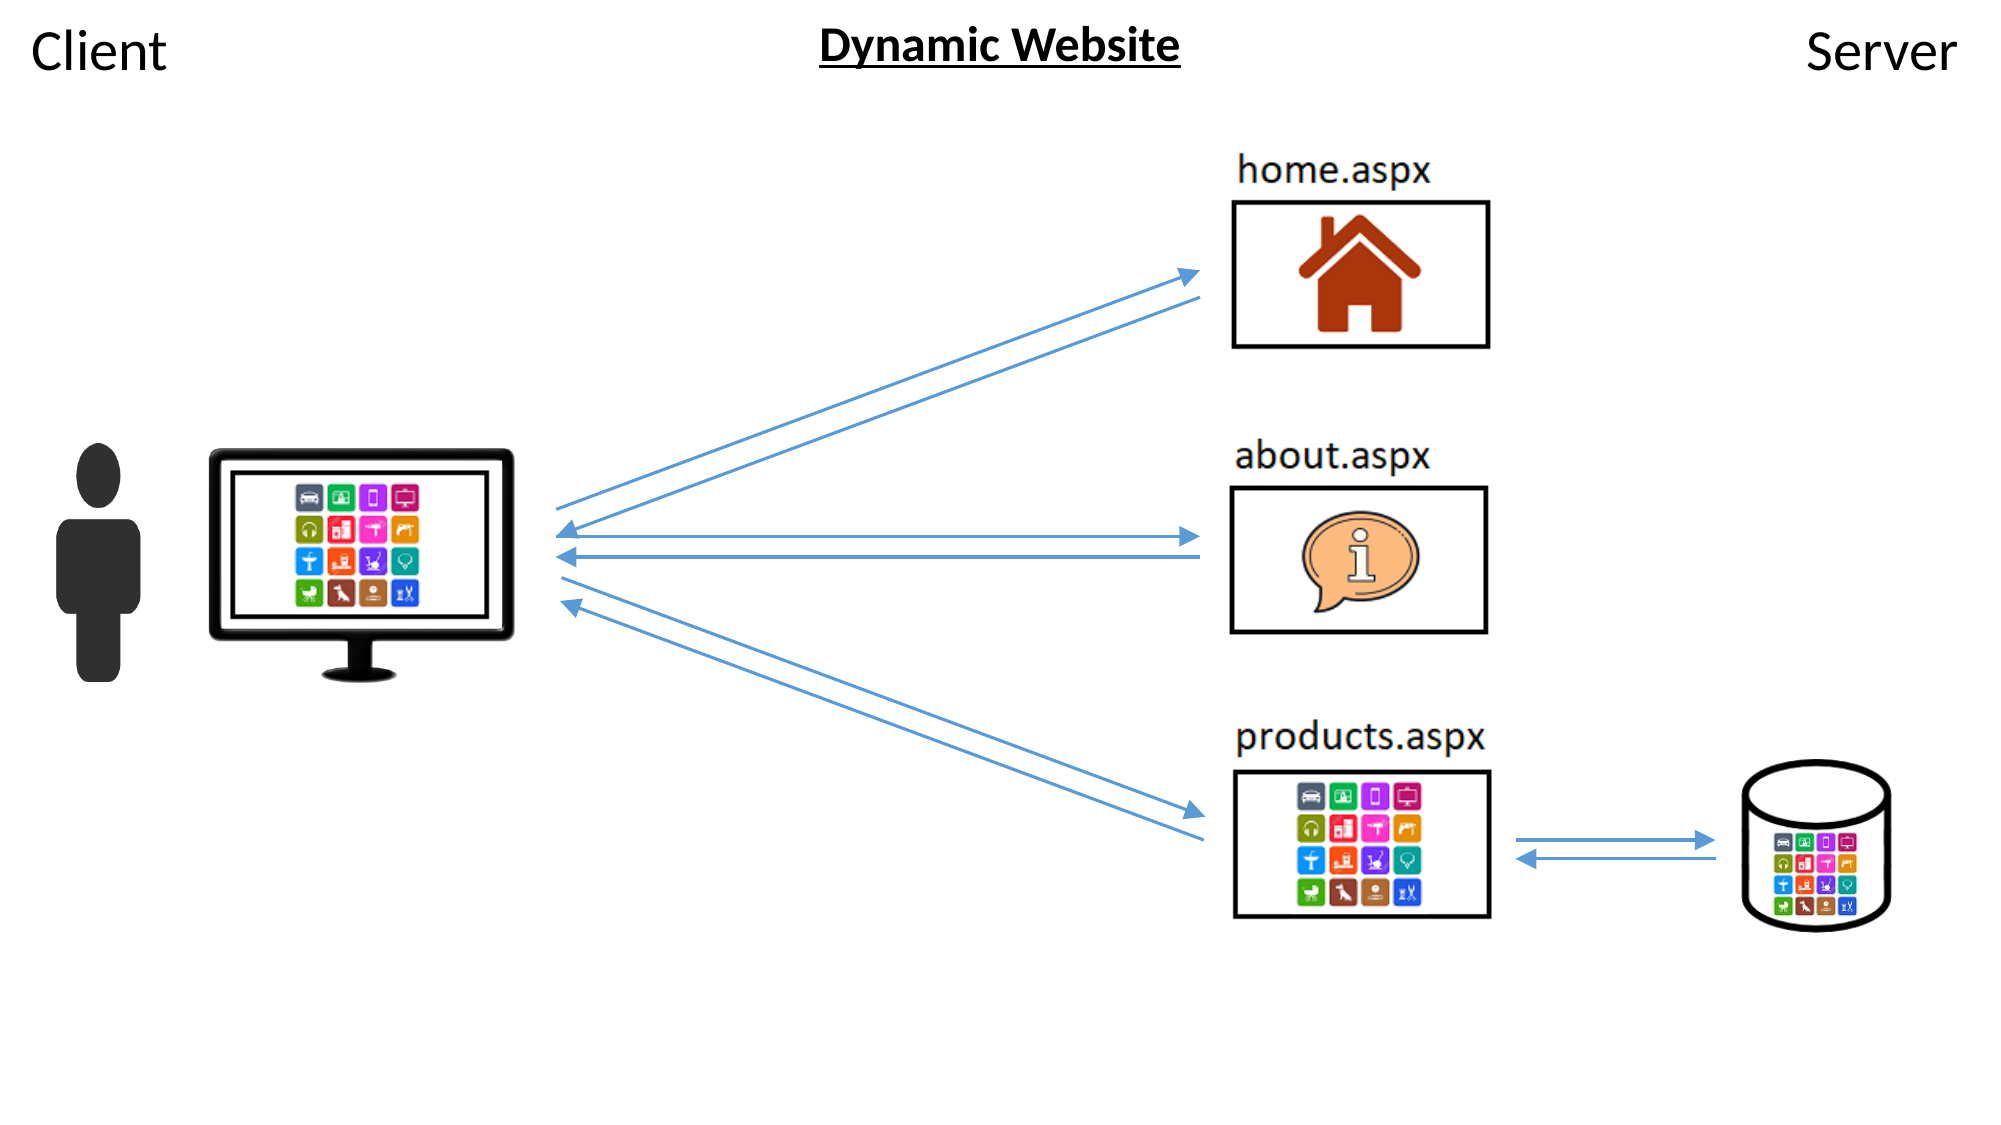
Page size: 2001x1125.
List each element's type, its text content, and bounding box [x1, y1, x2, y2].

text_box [560, 600, 1204, 840]
picture [1738, 757, 1895, 934]
text_box Dynamic Website [782, 4, 1218, 80]
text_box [556, 270, 1200, 297]
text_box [561, 577, 1206, 817]
picture [1224, 715, 1498, 927]
picture [17, 426, 545, 699]
text_box Client [17, 4, 255, 90]
text_box Server [1792, 4, 1983, 90]
picture [1220, 144, 1500, 357]
picture [1219, 428, 1501, 645]
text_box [556, 297, 1200, 536]
